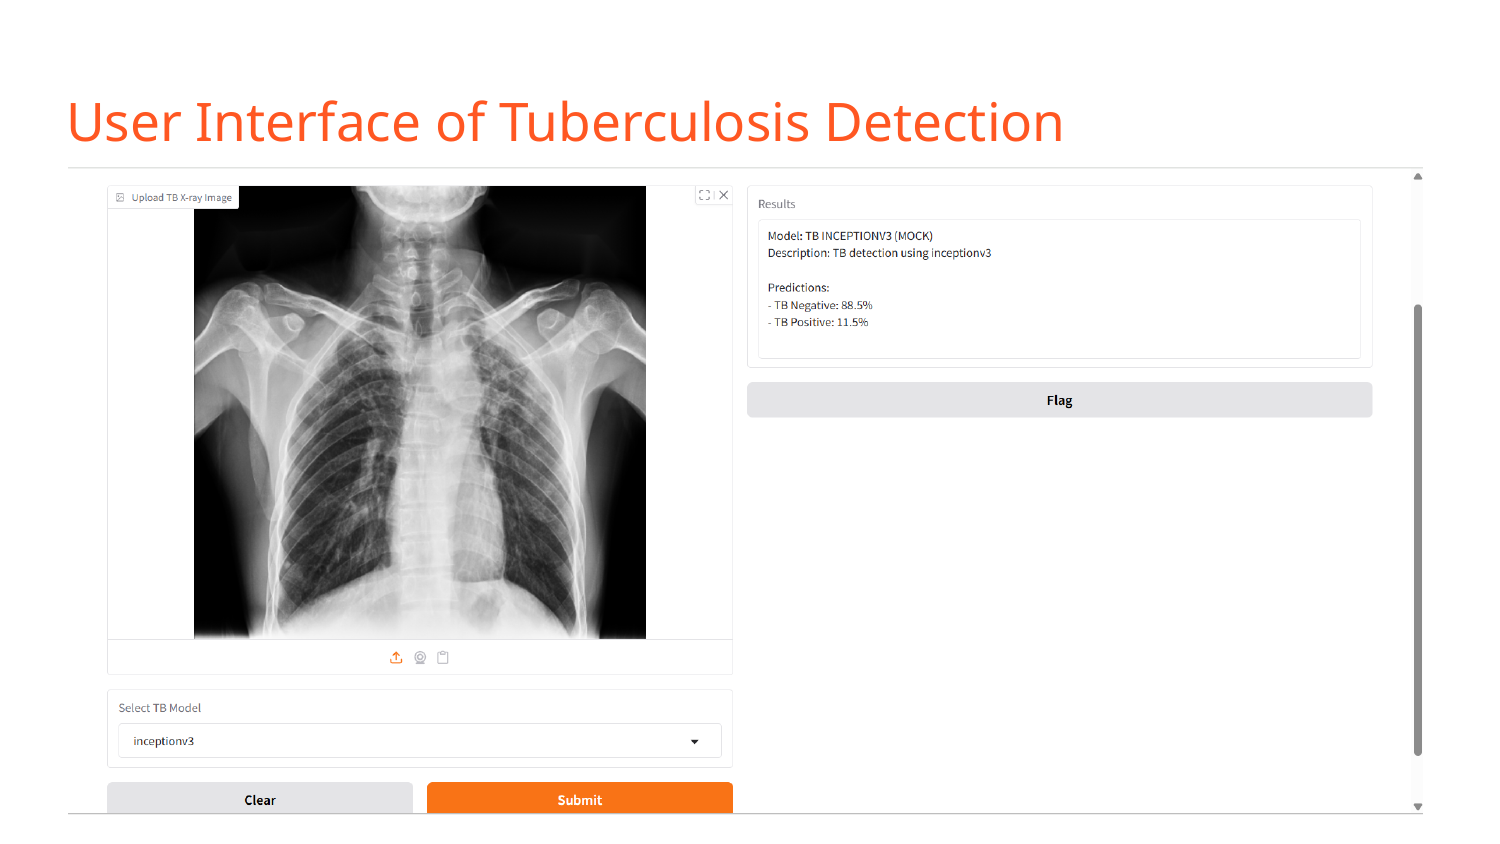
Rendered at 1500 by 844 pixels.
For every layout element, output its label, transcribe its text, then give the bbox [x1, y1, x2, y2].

title User Interface of Tuberculosis Detection [51, 72, 1449, 167]
picture [67, 166, 1423, 815]
